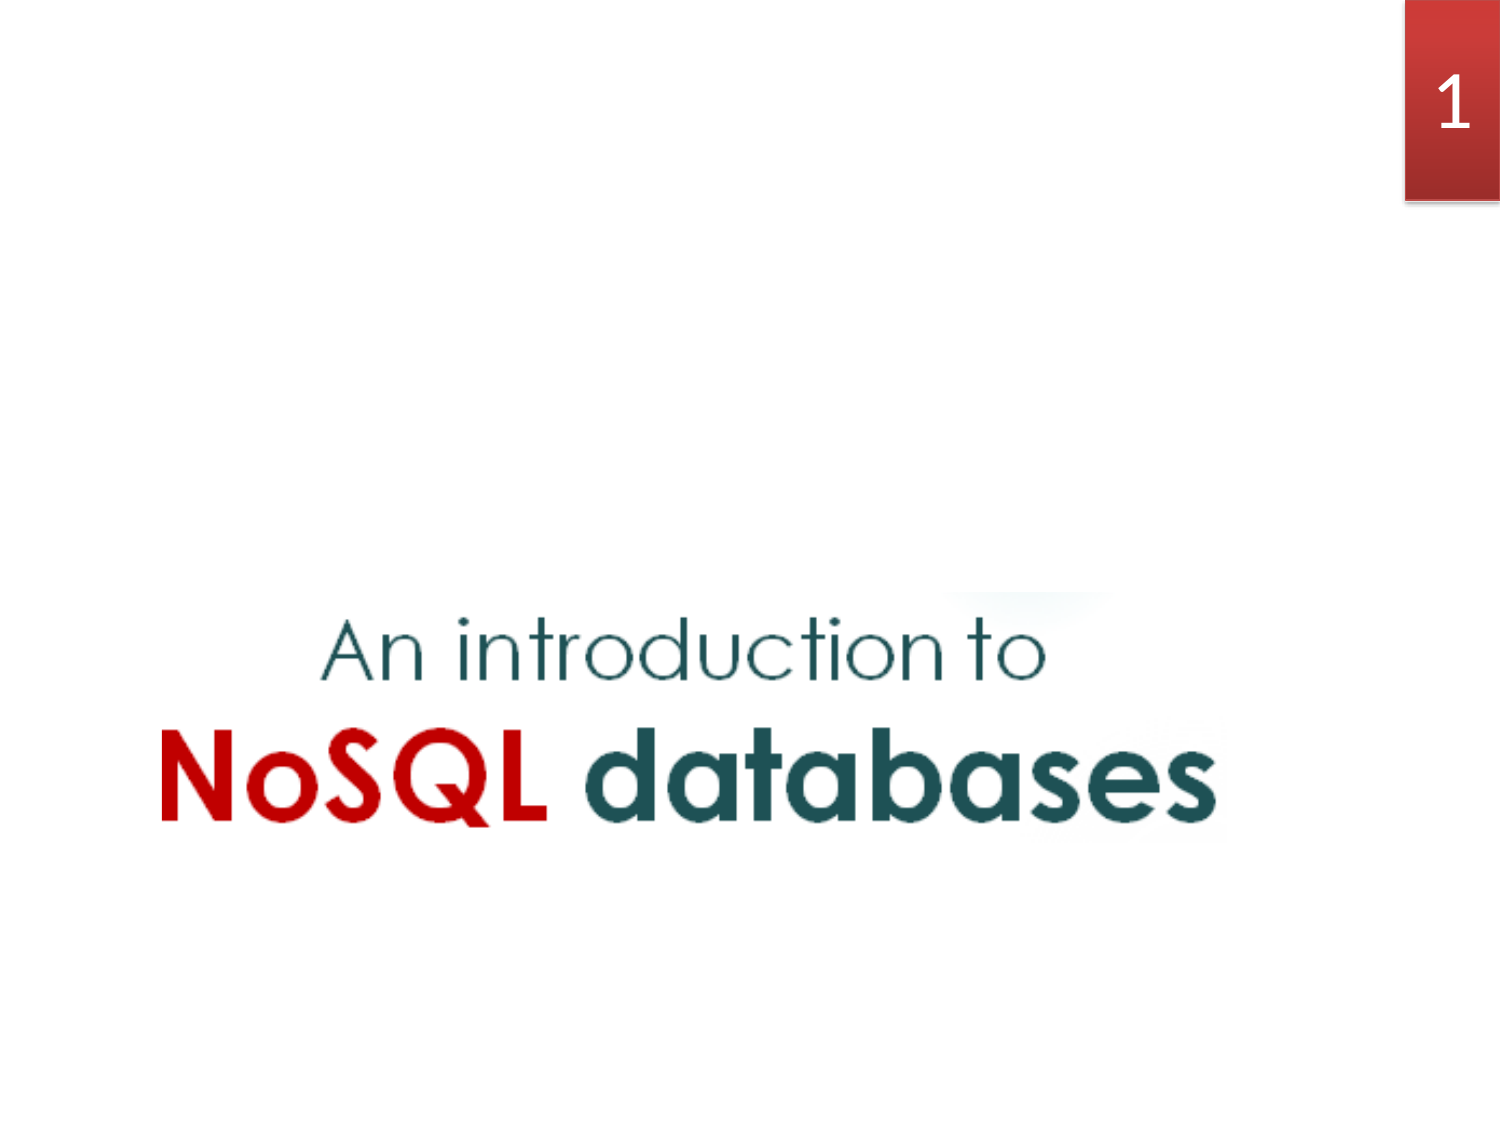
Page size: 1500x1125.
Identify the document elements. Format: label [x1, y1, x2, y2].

text_box [161, 592, 1227, 843]
text_box [1374, 0, 1500, 211]
